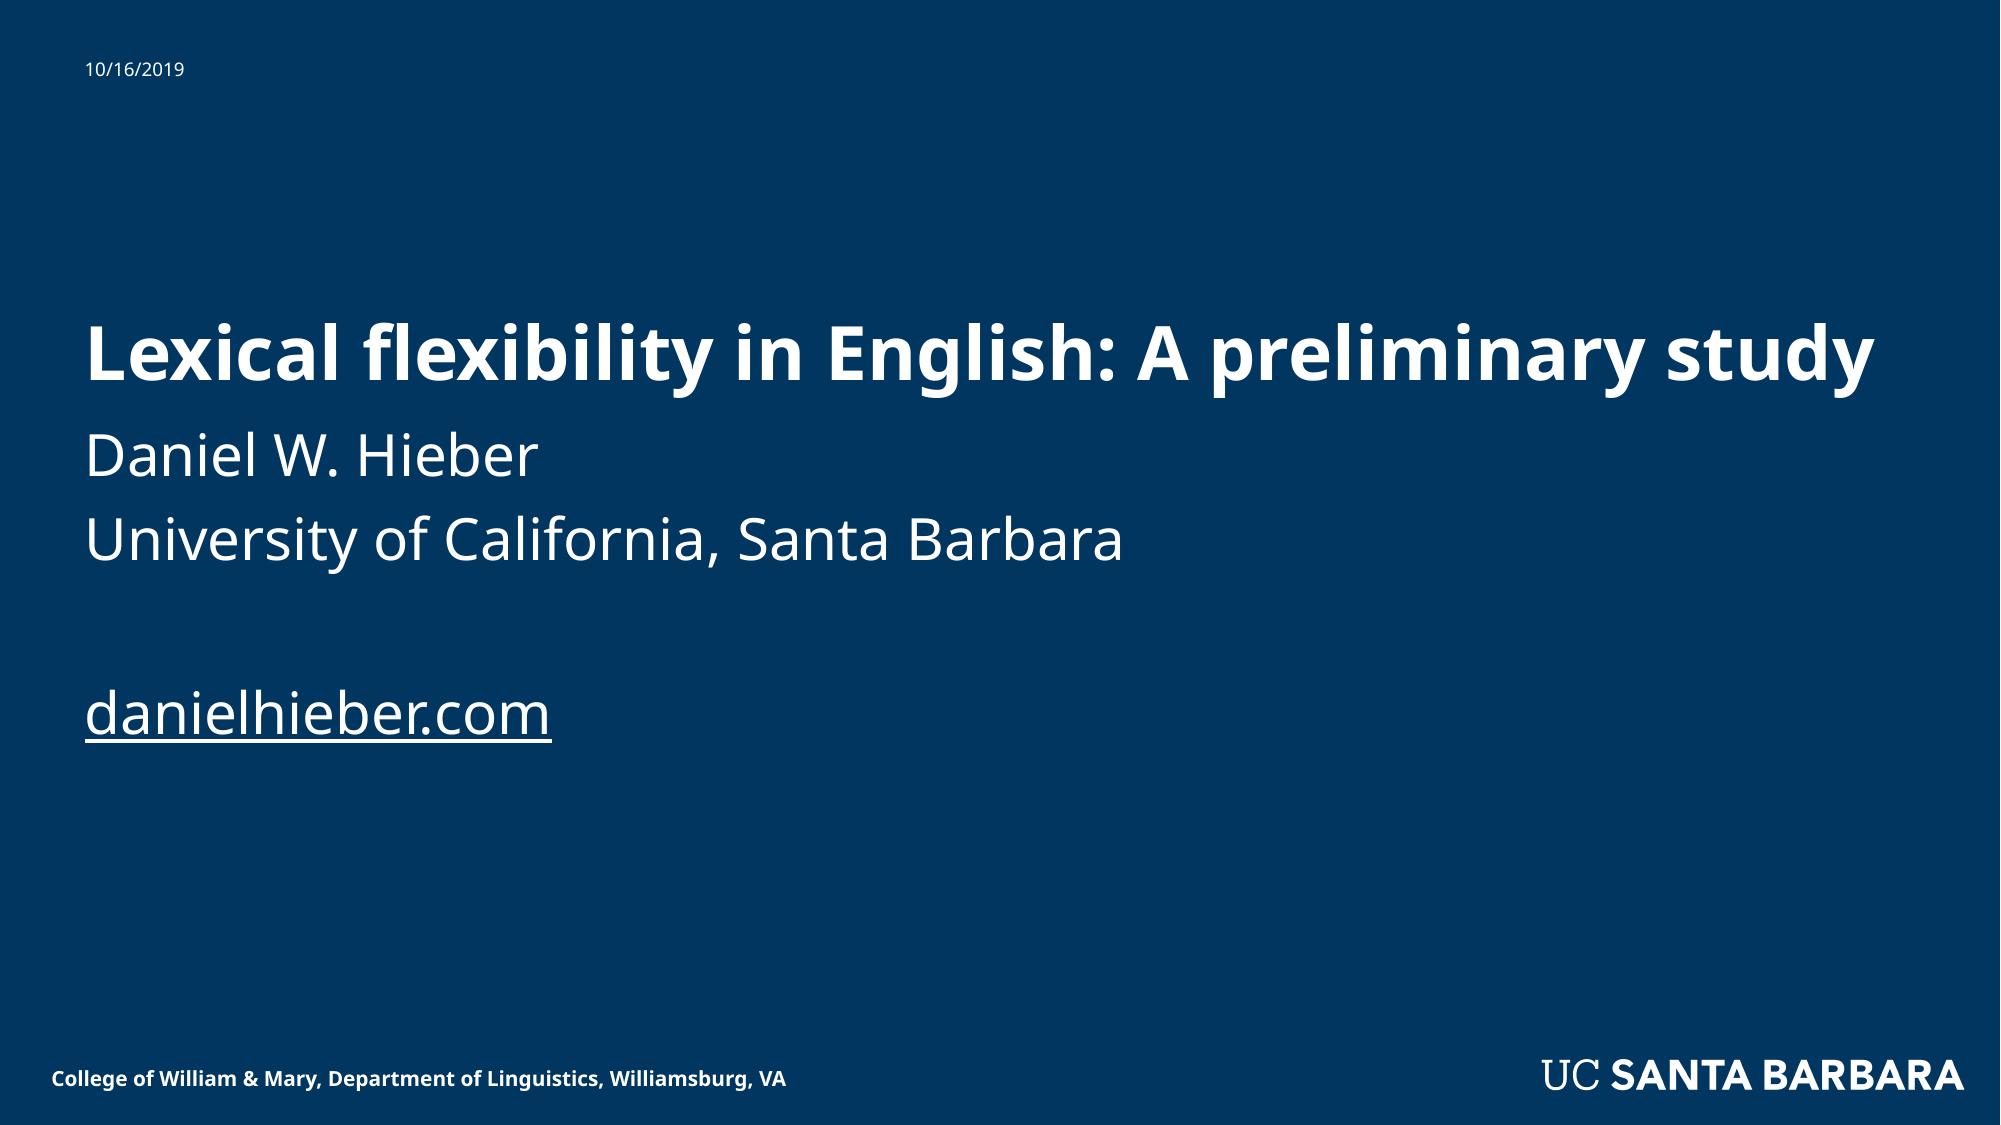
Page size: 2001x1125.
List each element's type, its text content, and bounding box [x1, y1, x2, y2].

subtitle Daniel W. Hieber University of California, Santa Barbara danielhieber.com [69, 418, 1919, 808]
picture [1541, 1058, 1965, 1091]
list College of William & Mary, Department of Linguistics, Williamsburg, VA [36, 1058, 1000, 1102]
list 10/16/2019 [69, 52, 246, 98]
title Lexical flexibility in English: A preliminary study [69, 252, 1919, 404]
